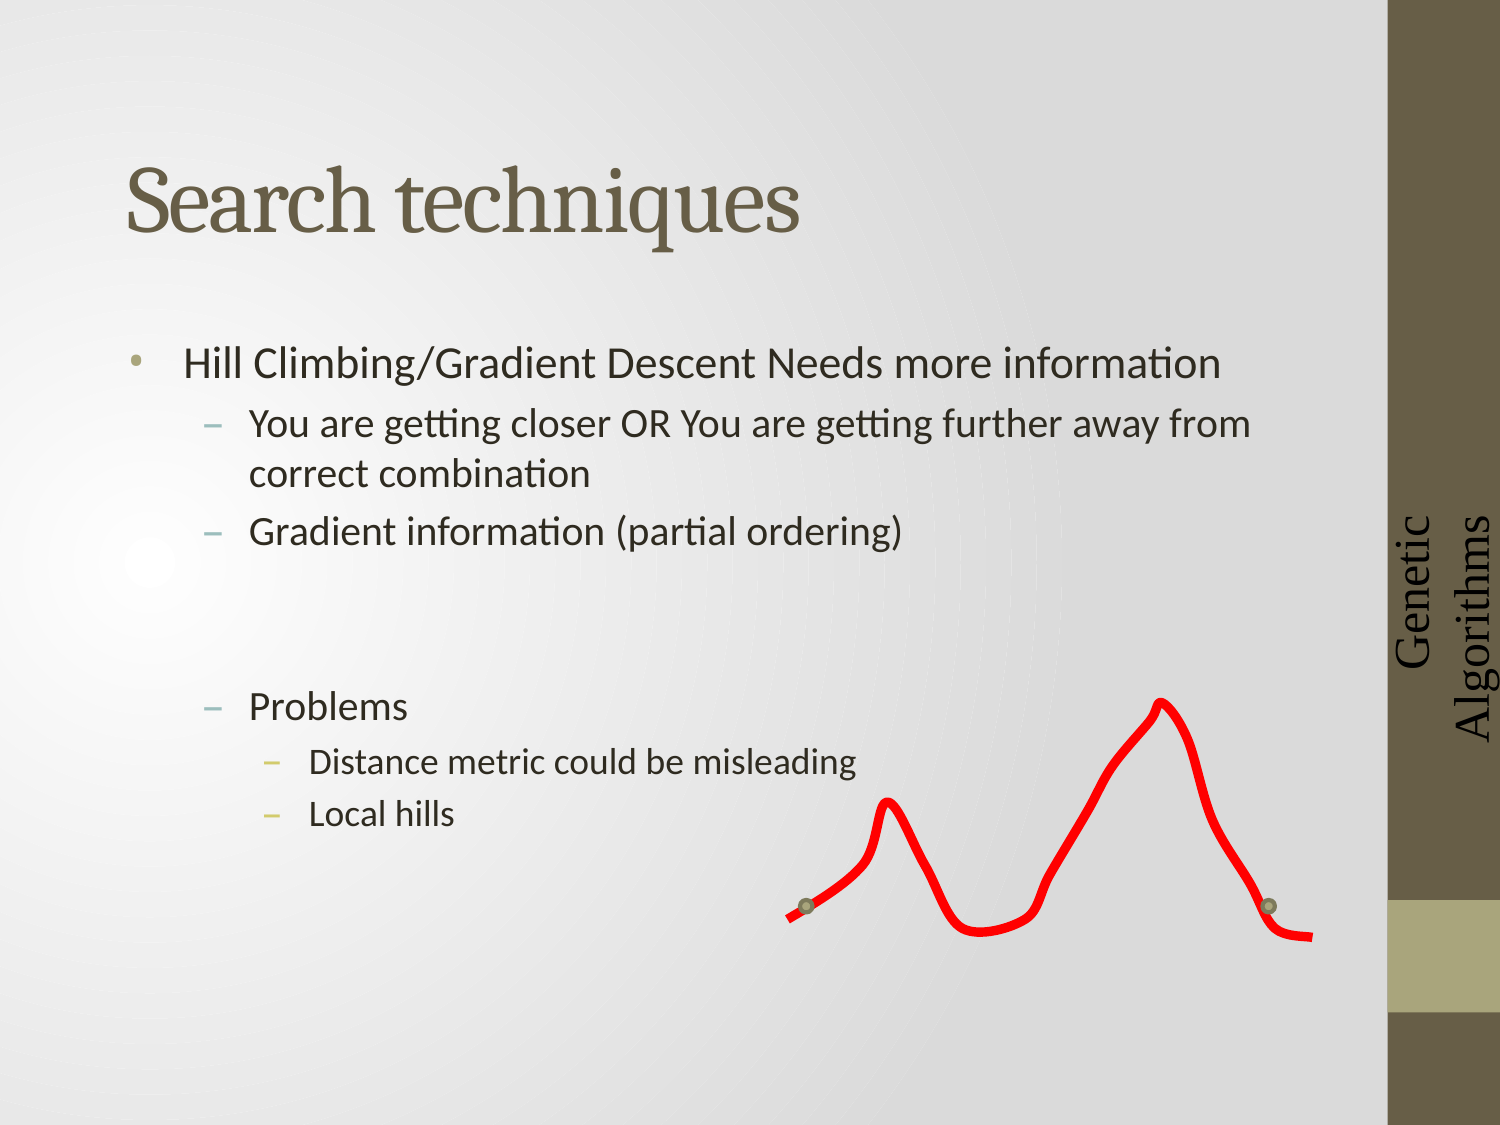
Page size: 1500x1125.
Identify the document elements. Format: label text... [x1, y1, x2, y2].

title Search techniques [112, 99, 1388, 288]
text_box [797, 897, 815, 915]
text_box [1260, 897, 1277, 915]
footer Genetic Algorithms [1408, 500, 1469, 889]
text_box [787, 702, 1313, 938]
list Hill Climbing/Gradient Descent Needs more information You are getting closer OR You are getting further away from correct combination Gradient information (partial ordering) Problems Distance metric could be misleading Local hills [112, 324, 1388, 1000]
